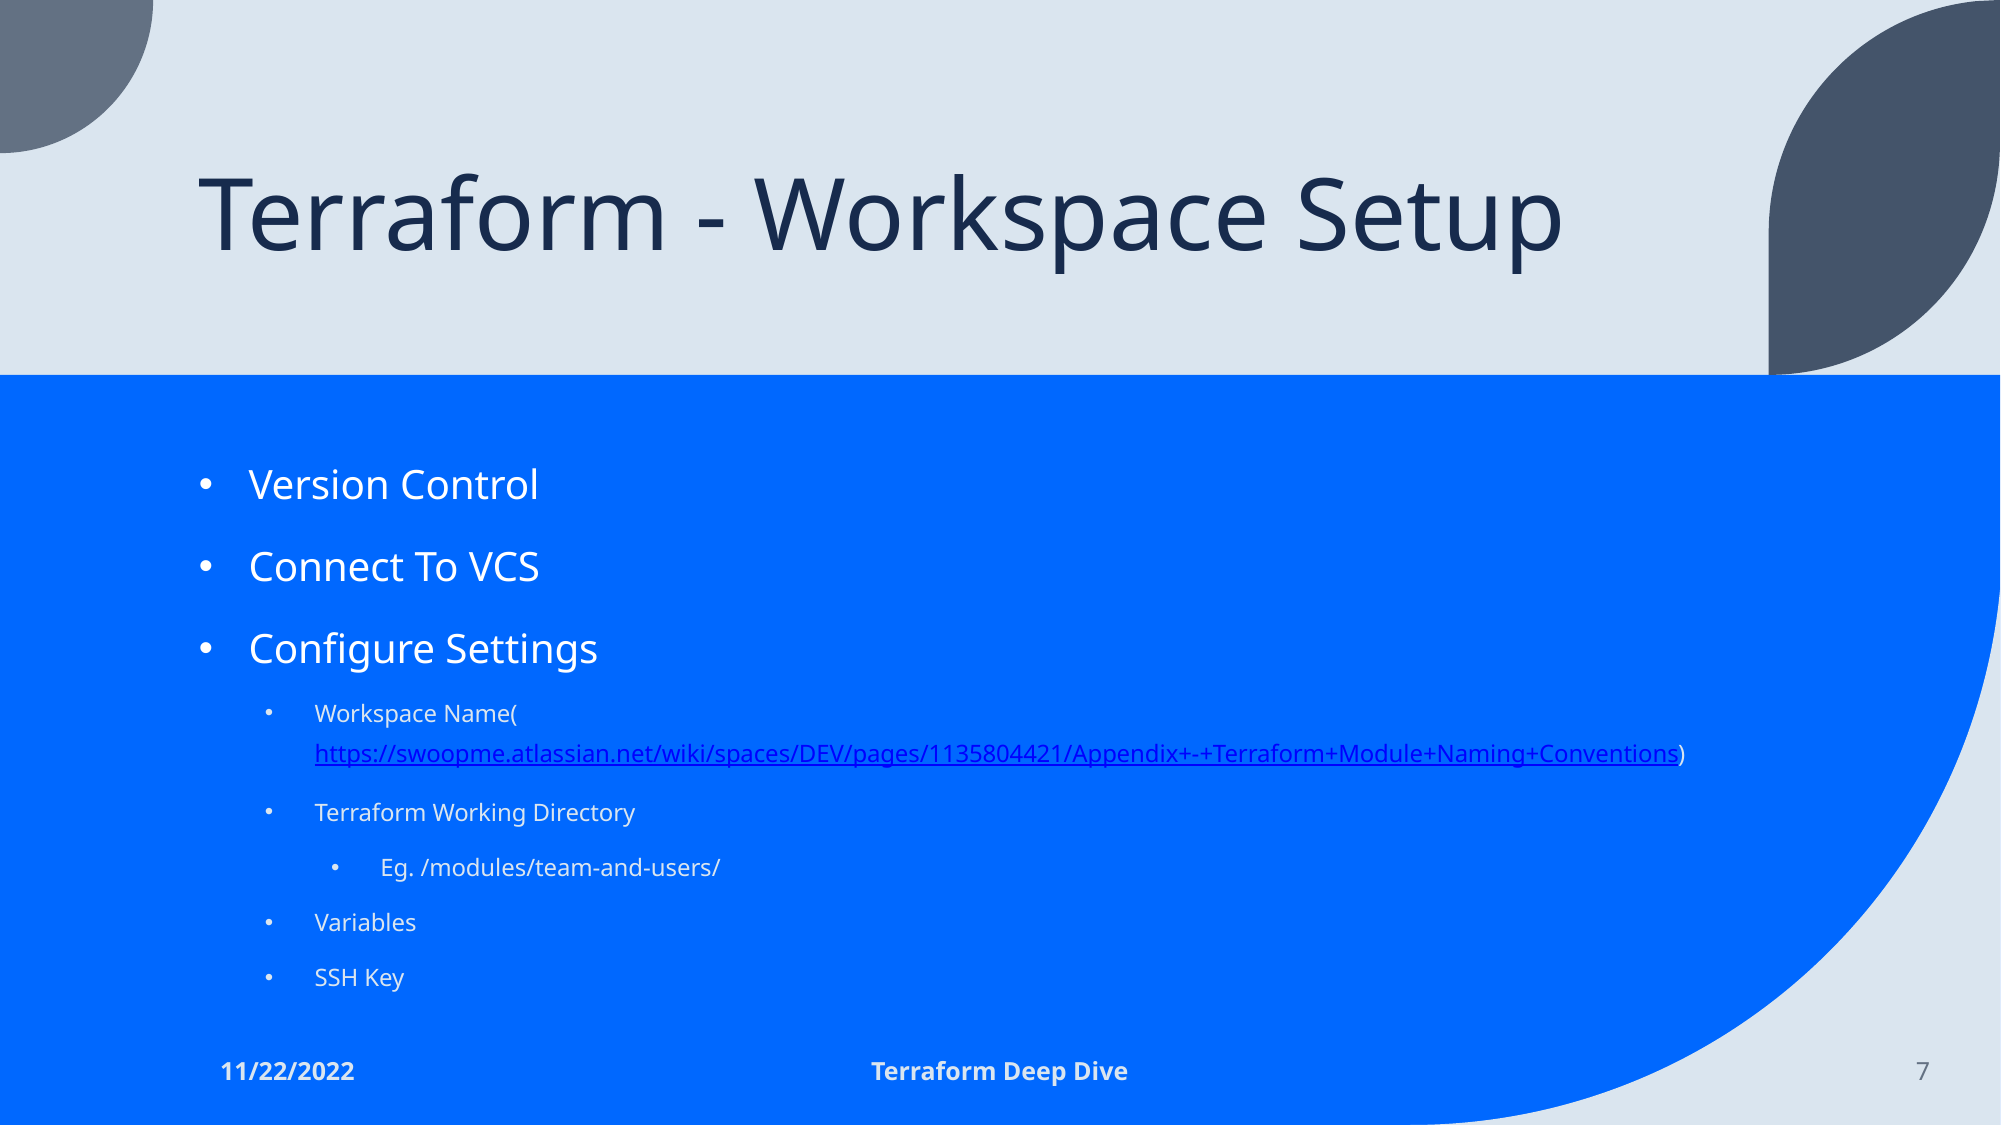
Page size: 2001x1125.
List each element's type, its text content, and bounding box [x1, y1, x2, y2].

title Terraform - Workspace Setup [190, 61, 1797, 281]
text_box Terraform Deep Dive [669, 1051, 1330, 1094]
slide_number 7 [1906, 1050, 1939, 1096]
text_box 11/22/2022 [69, 1051, 505, 1094]
list Version Control Connect To VCS Configure Settings Workspace Name(https://swoopme.atlassian.net/wiki/spaces/DEV/pages/1135804421/Appendix+-+Terraform+Module+Naming+Conventions) Terraform Working Directory Eg. /modules/team-and-users/ Variables SSH Key [190, 434, 1797, 1000]
